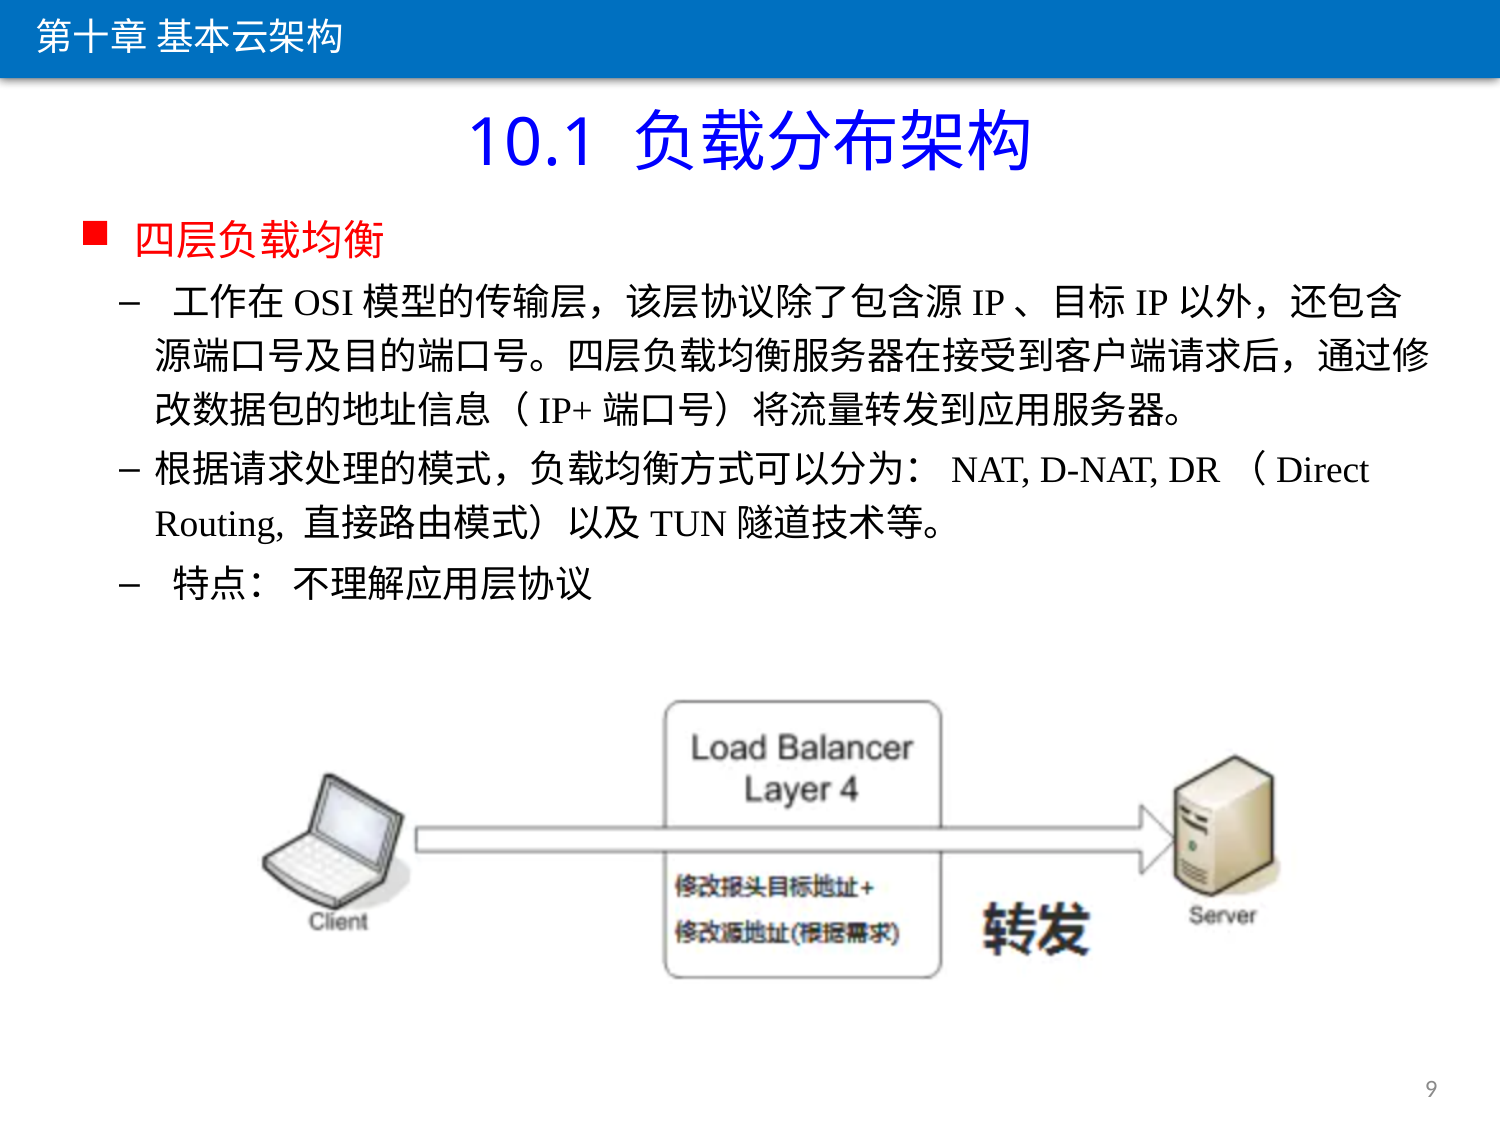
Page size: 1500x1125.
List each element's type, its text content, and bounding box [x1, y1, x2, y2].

slide_number 9 [1115, 1057, 1453, 1118]
text_box 四层负载均衡 工作在OSI模型的传输层，该层协议除了包含源IP、目标IP以外，还包含源端口号及目的端口号。四层负载均衡服务器在接受到客户端请求后，通过修改数据包的地址信息（IP+端口号）将流量转发到应用服务器。 根据请求处理的模式，负载均衡方式可以分为：NAT, D-NAT, DR（Direct Routing, 直接路由模式）以及TUN隧道技术等。 特点： 不理解应用层协议 [64, 196, 1453, 613]
picture [241, 634, 1406, 1012]
text_box [0, 0, 1500, 79]
text_box 10.1 负载分布架构 [0, 91, 1500, 187]
text_box 第十章 基本云架构 [20, 5, 359, 66]
